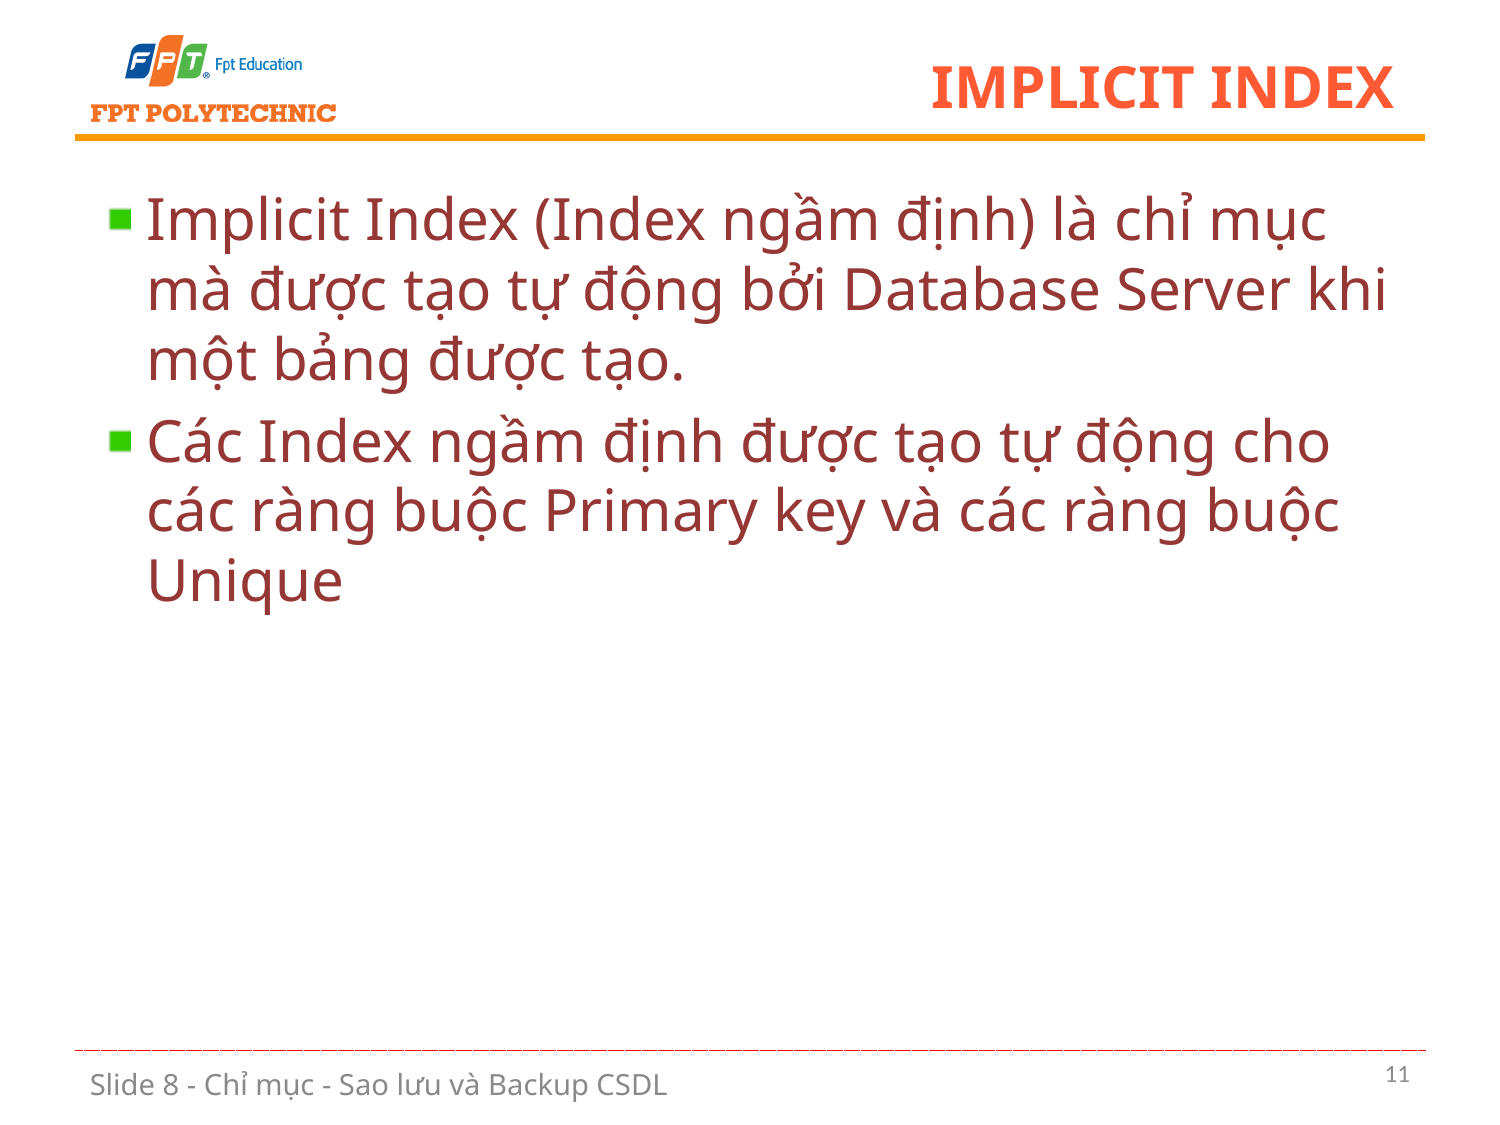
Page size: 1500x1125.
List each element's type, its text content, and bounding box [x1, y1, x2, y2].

picture [90, 196, 131, 238]
list Implicit Index (Index ngầm định) là chỉ mục mà được tạo tự động bởi Database Server khi một bảng được tạo. Các Index ngầm định được tạo tự động cho các ràng buộc Primary key và các ràng buộc Unique [75, 174, 1425, 1038]
picture [90, 418, 131, 460]
slide_number 11 [1074, 1042, 1425, 1103]
picture [91, 35, 338, 122]
title Implicit Index [337, 45, 1425, 125]
